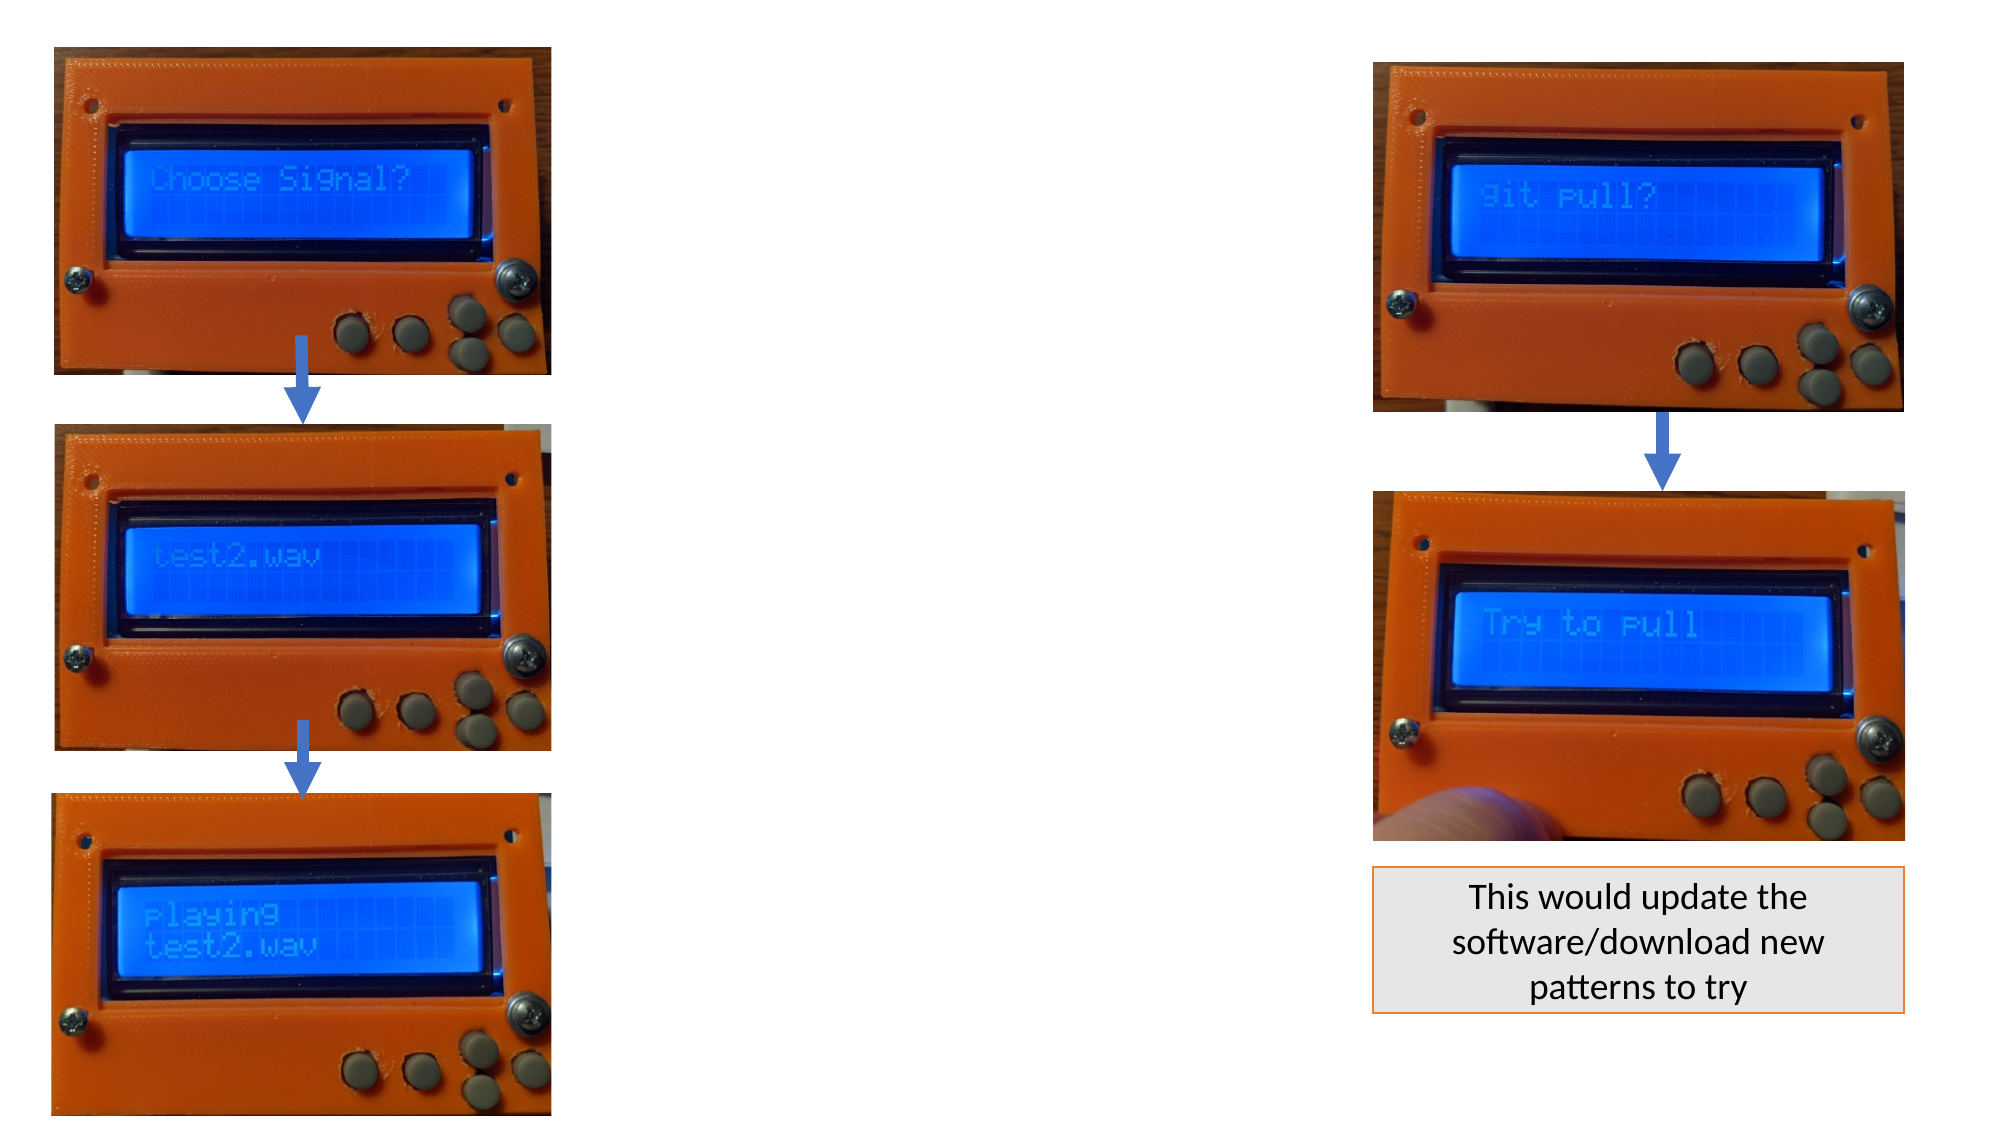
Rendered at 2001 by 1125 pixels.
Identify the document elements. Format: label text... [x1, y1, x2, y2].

picture [1372, 62, 1904, 412]
picture [1372, 491, 1906, 841]
picture [51, 793, 552, 1116]
picture [54, 424, 552, 751]
picture [54, 47, 552, 375]
text_box This would update the software/download new patterns to try [1372, 866, 1905, 1014]
